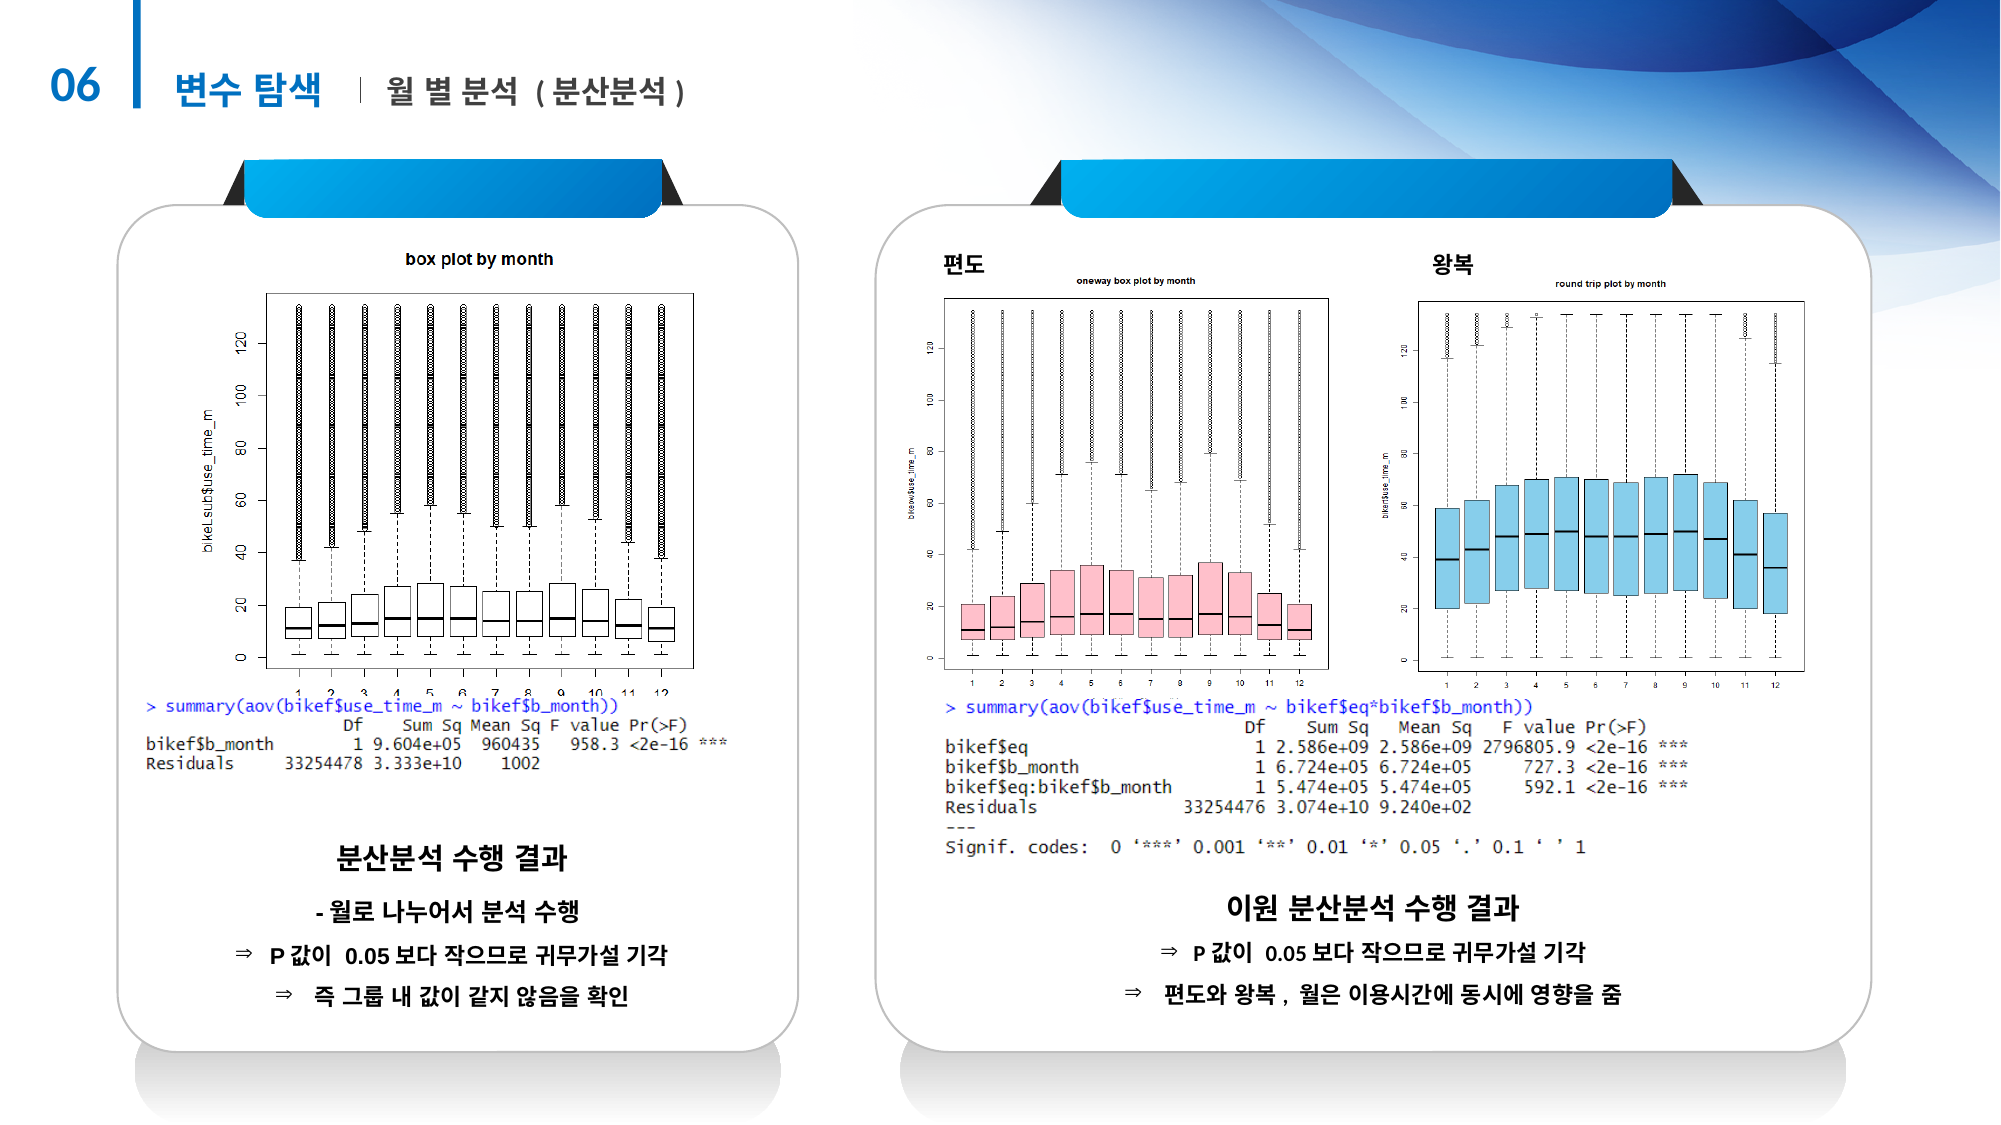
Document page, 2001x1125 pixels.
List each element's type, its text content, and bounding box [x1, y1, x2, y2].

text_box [875, 159, 1872, 1125]
picture [0, 0, 2001, 1125]
picture [144, 223, 729, 776]
text_box 변수 탐색 [159, 59, 400, 120]
text_box [132, 0, 142, 109]
picture [905, 260, 1824, 858]
text_box 월 별 분석 (분산분석) [371, 64, 775, 117]
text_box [117, 159, 799, 1125]
text_box 06 [10, 44, 141, 120]
